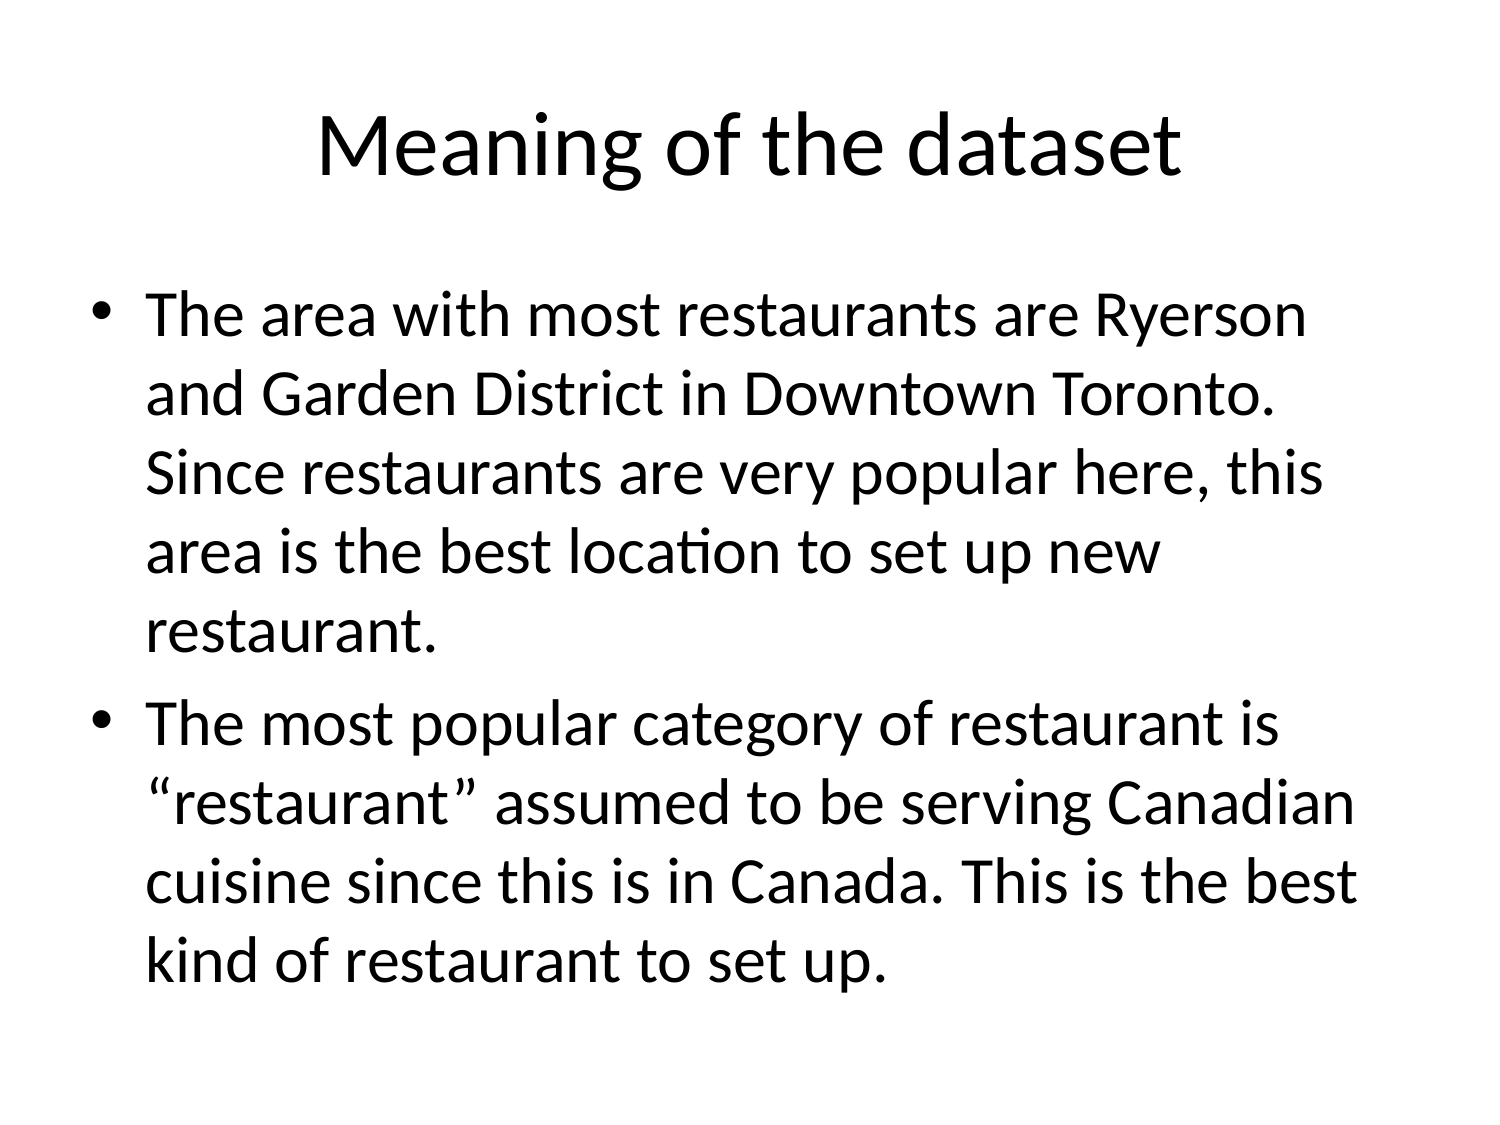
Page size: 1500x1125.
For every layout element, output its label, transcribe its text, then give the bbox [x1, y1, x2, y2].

title Meaning of the dataset [75, 45, 1425, 233]
list The area with most restaurants are Ryerson and Garden District in Downtown Toronto. Since restaurants are very popular here, this area is the best location to set up new restaurant. The most popular category of restaurant is “restaurant” assumed to be serving Canadian cuisine since this is in Canada. This is the best kind of restaurant to set up. [75, 262, 1425, 1005]
